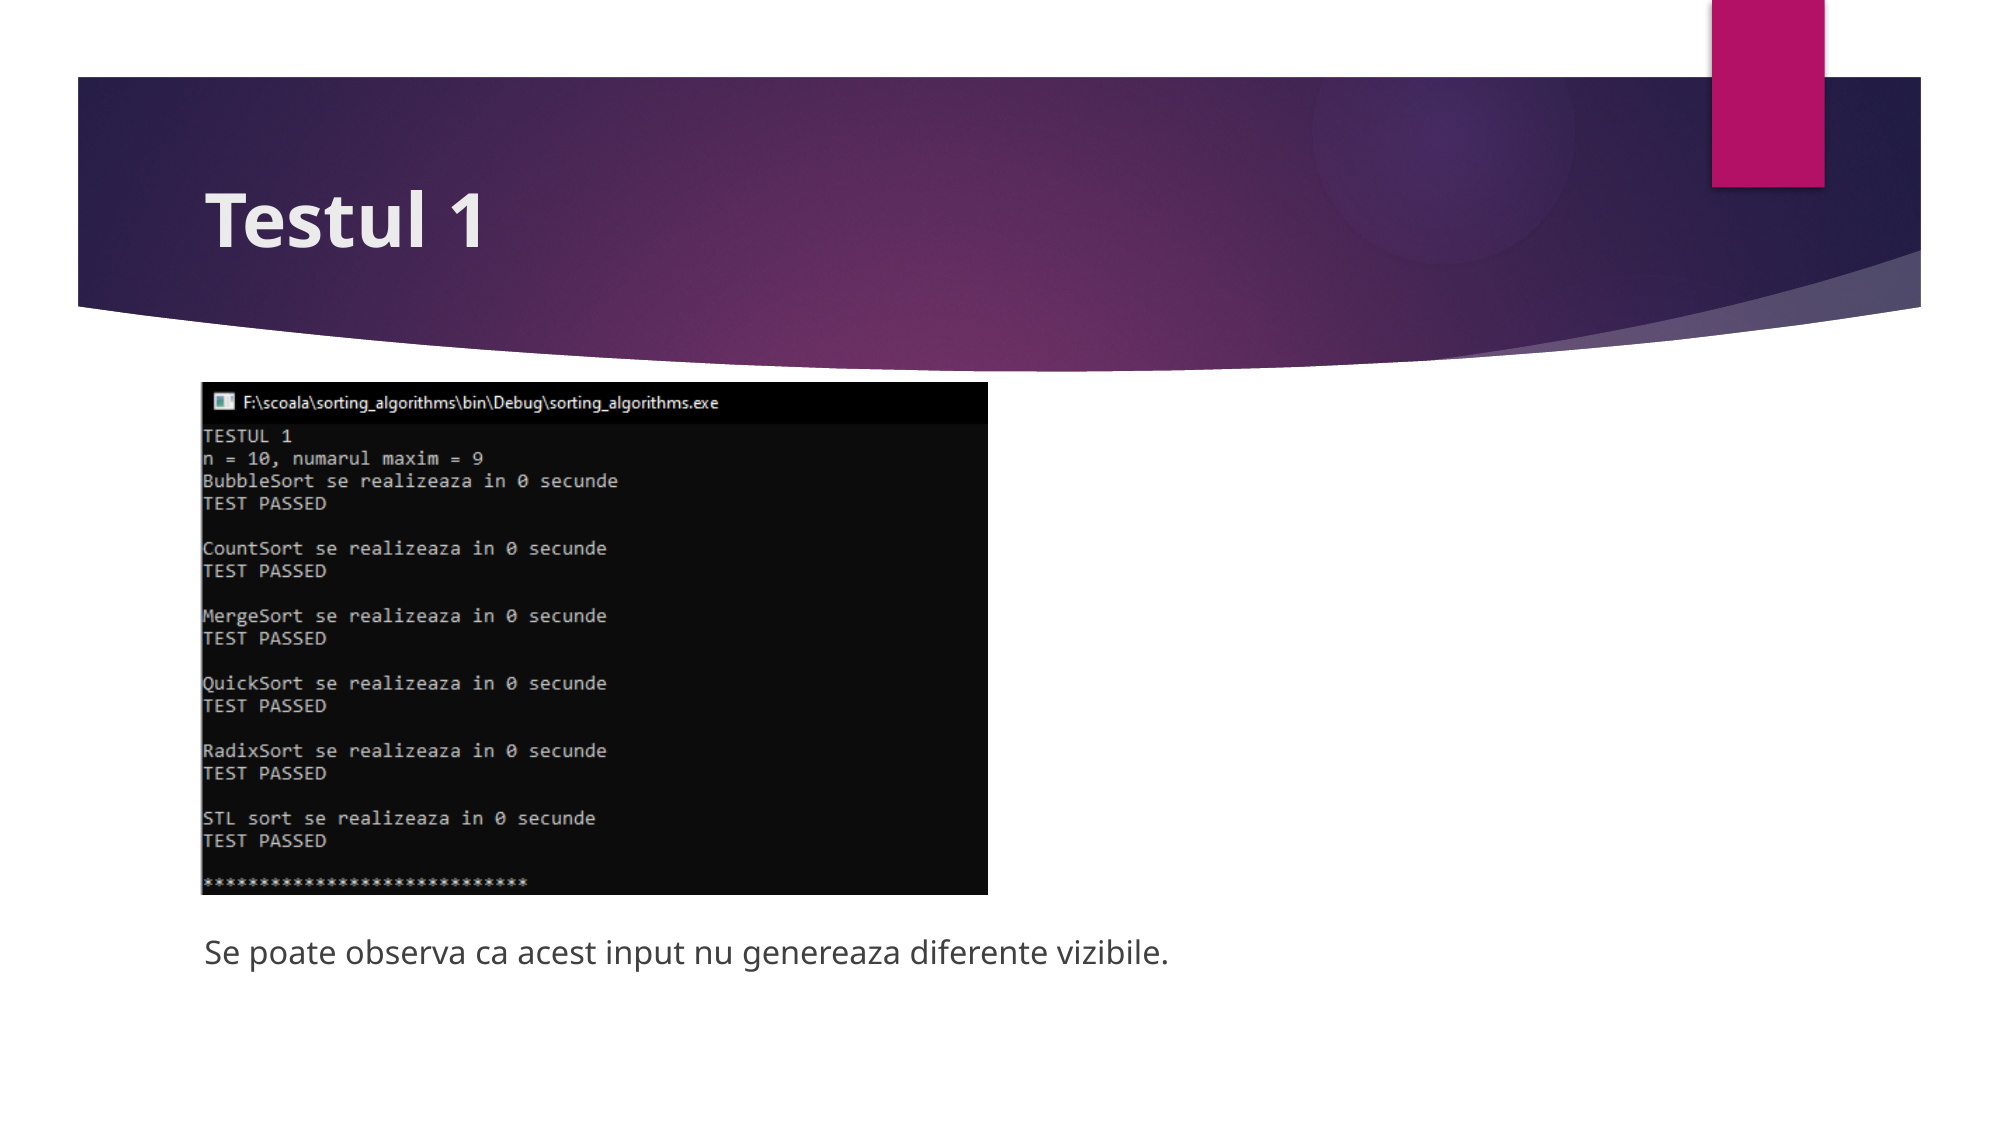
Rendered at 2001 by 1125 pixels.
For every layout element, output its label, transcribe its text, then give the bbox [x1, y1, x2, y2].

title Testul 1 [189, 159, 1627, 276]
picture [199, 382, 988, 896]
list Pentru testul 1 am ales n=10 si nr_max=9. Se poate observa ca acest input nu genereaza diferente vizibile. [189, 427, 1638, 988]
